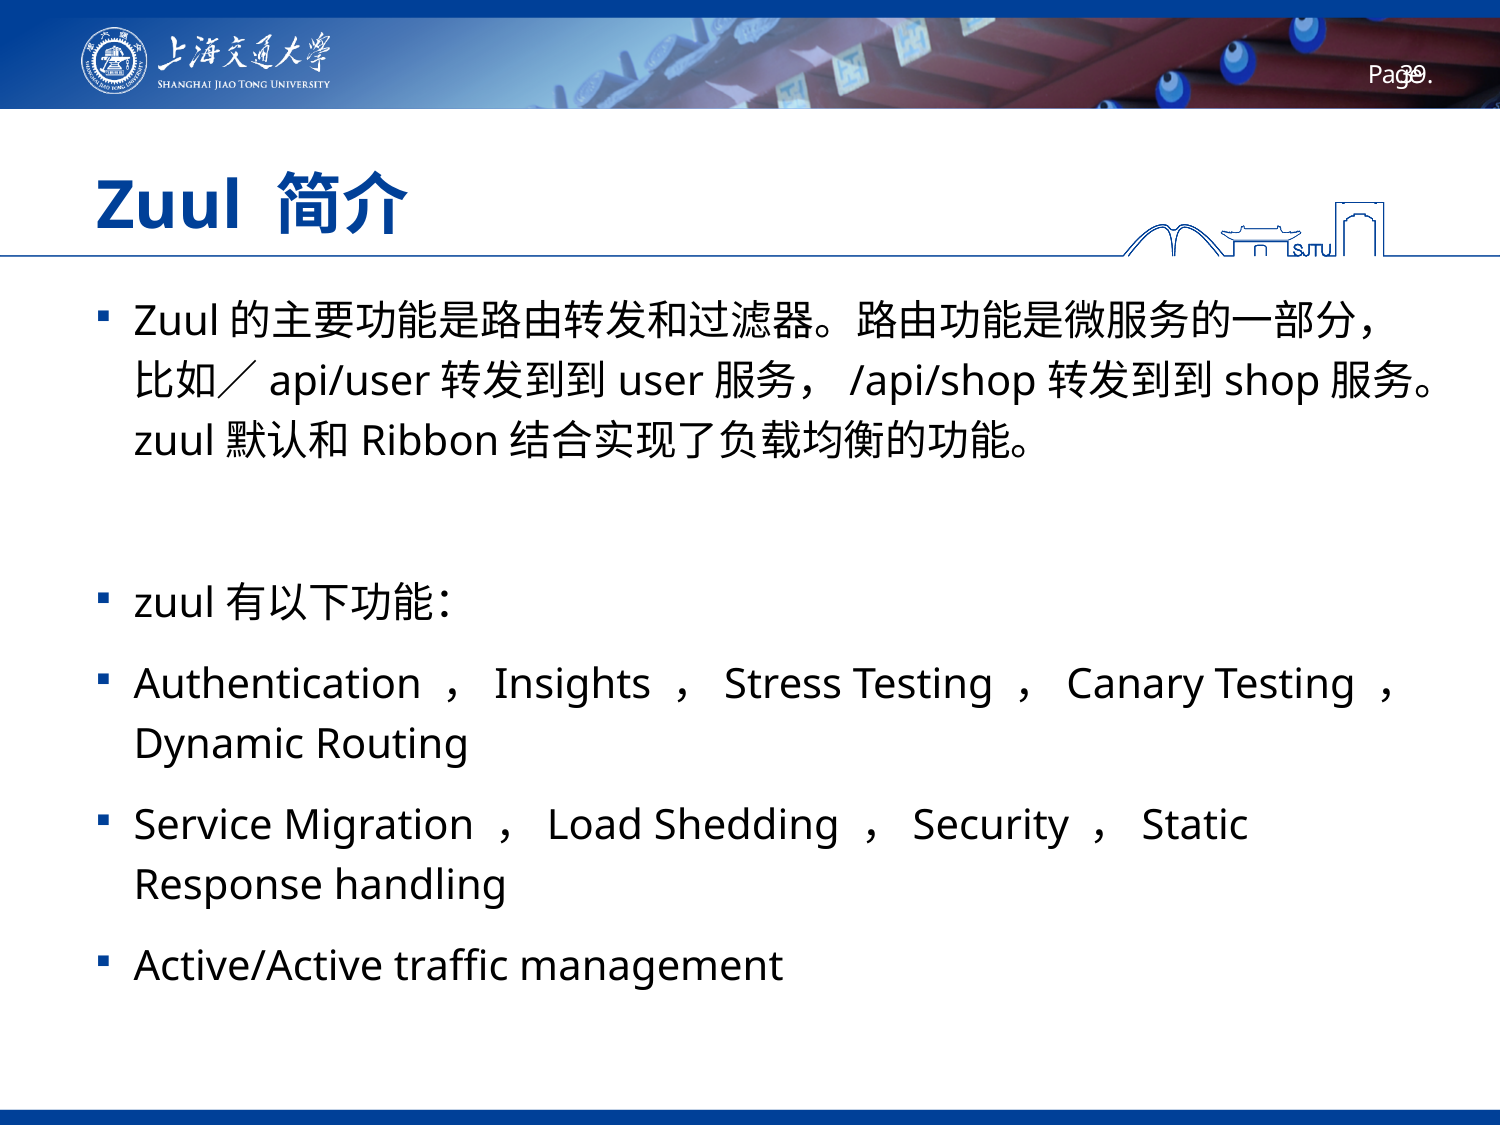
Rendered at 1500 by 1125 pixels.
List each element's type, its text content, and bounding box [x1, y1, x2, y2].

title Zuul 简介 [81, 160, 1455, 255]
list Zuul的主要功能是路由转发和过滤器。路由功能是微服务的一部分，比如／api/user转发到到user服务，/api/shop转发到到shop服务。zuul默认和Ribbon结合实现了负载均衡的功能。 zuul有以下功能： Authentication ，Insights ，Stress Testing ，Canary Testing ，Dynamic Routing Service Migration ，Load Shedding ，Security ，Static Response handling Active/Active traffic management [81, 276, 1455, 1084]
picture [0, 18, 1500, 109]
